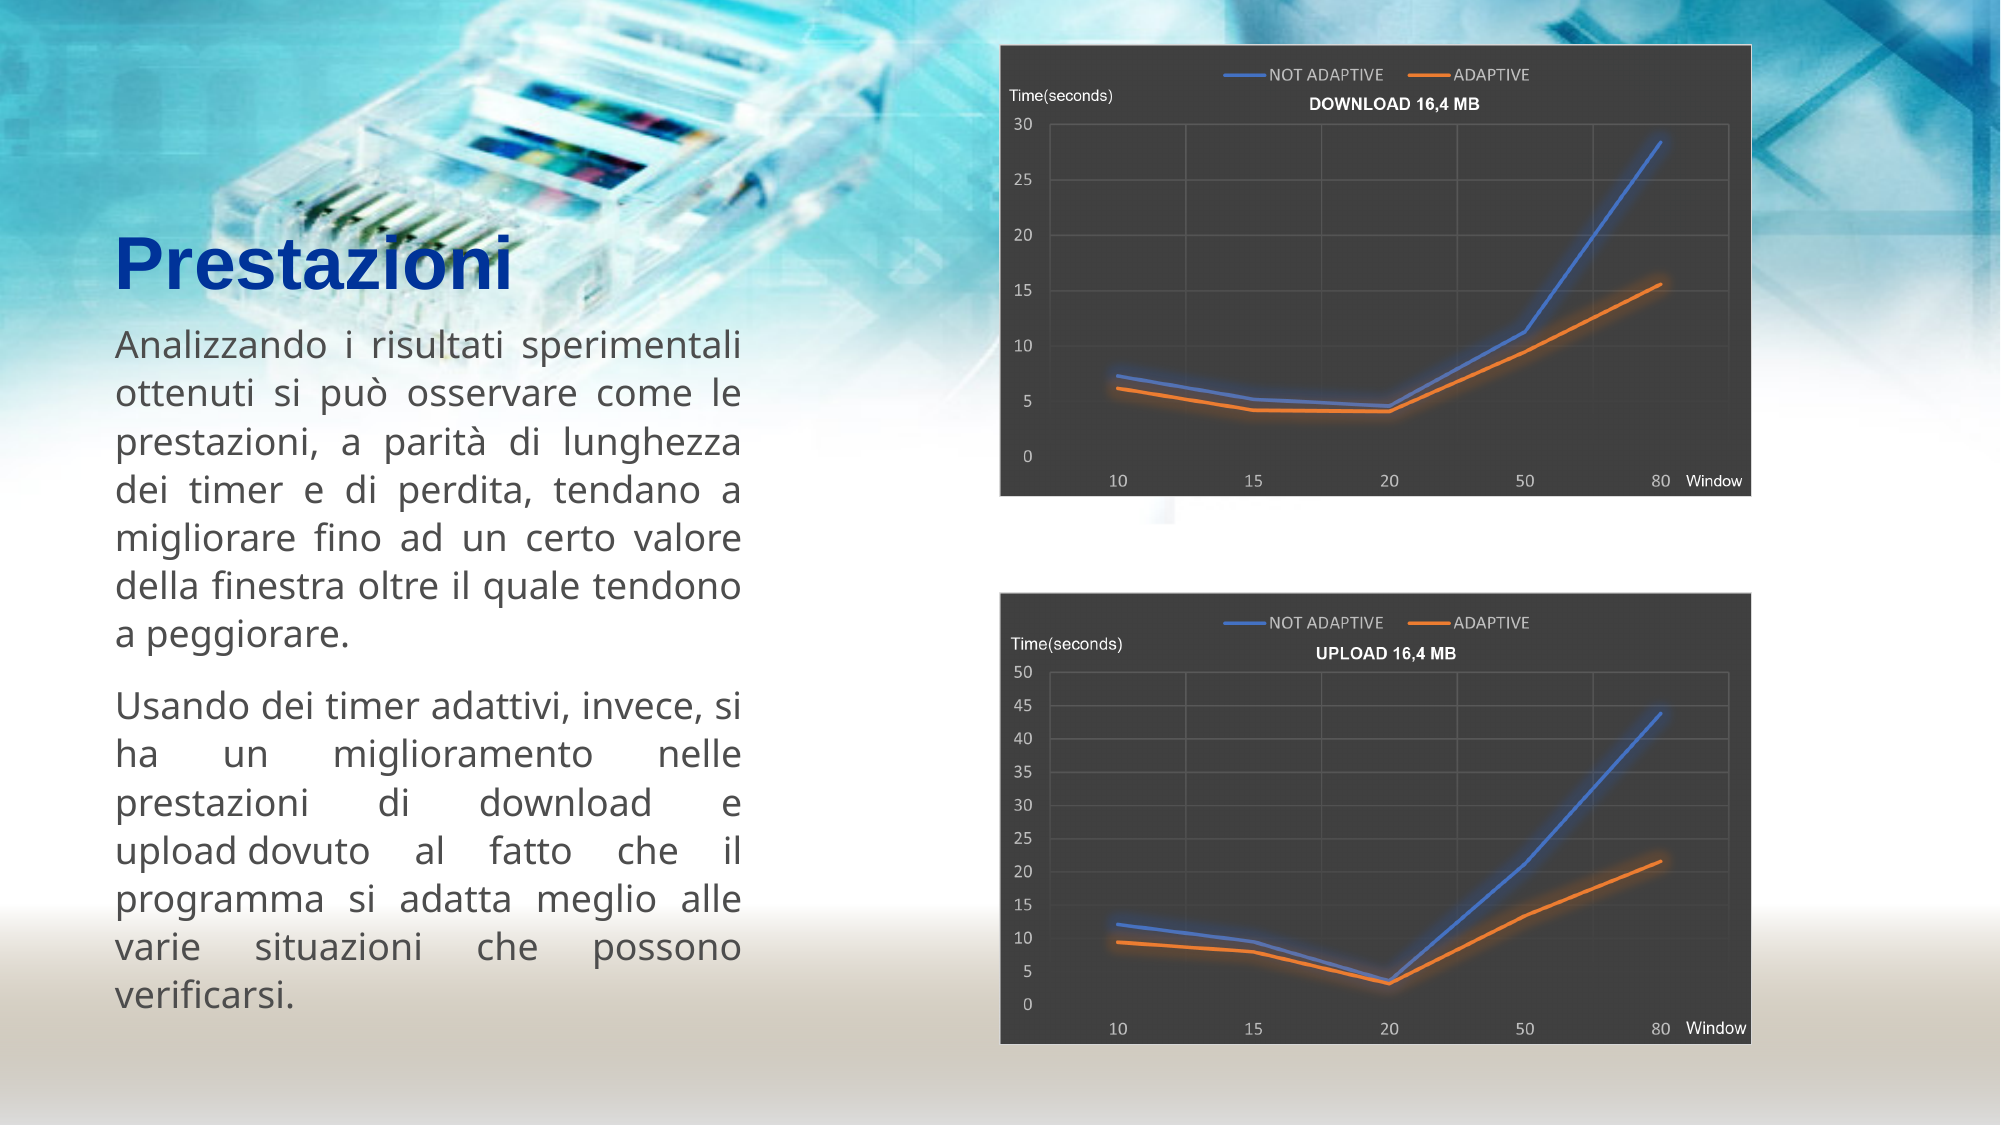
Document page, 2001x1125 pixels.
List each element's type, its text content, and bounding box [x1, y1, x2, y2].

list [999, 44, 1752, 497]
title Prestazioni [99, 120, 759, 310]
picture [0, 0, 2001, 1125]
list Analizzando i risultati sperimentali ottenuti si può osservare come le prestazioni, a parità di lunghezza dei timer e di perdita, tendano a migliorare fino ad un certo valore della finestra oltre il quale tendono a peggiorare. Usando dei timer adattivi, invece, si ha un miglioramento nelle prestazioni di download e upload dovuto al fatto che il programma si adatta meglio alle varie situazioni che possono verificarsi. [99, 310, 759, 1081]
